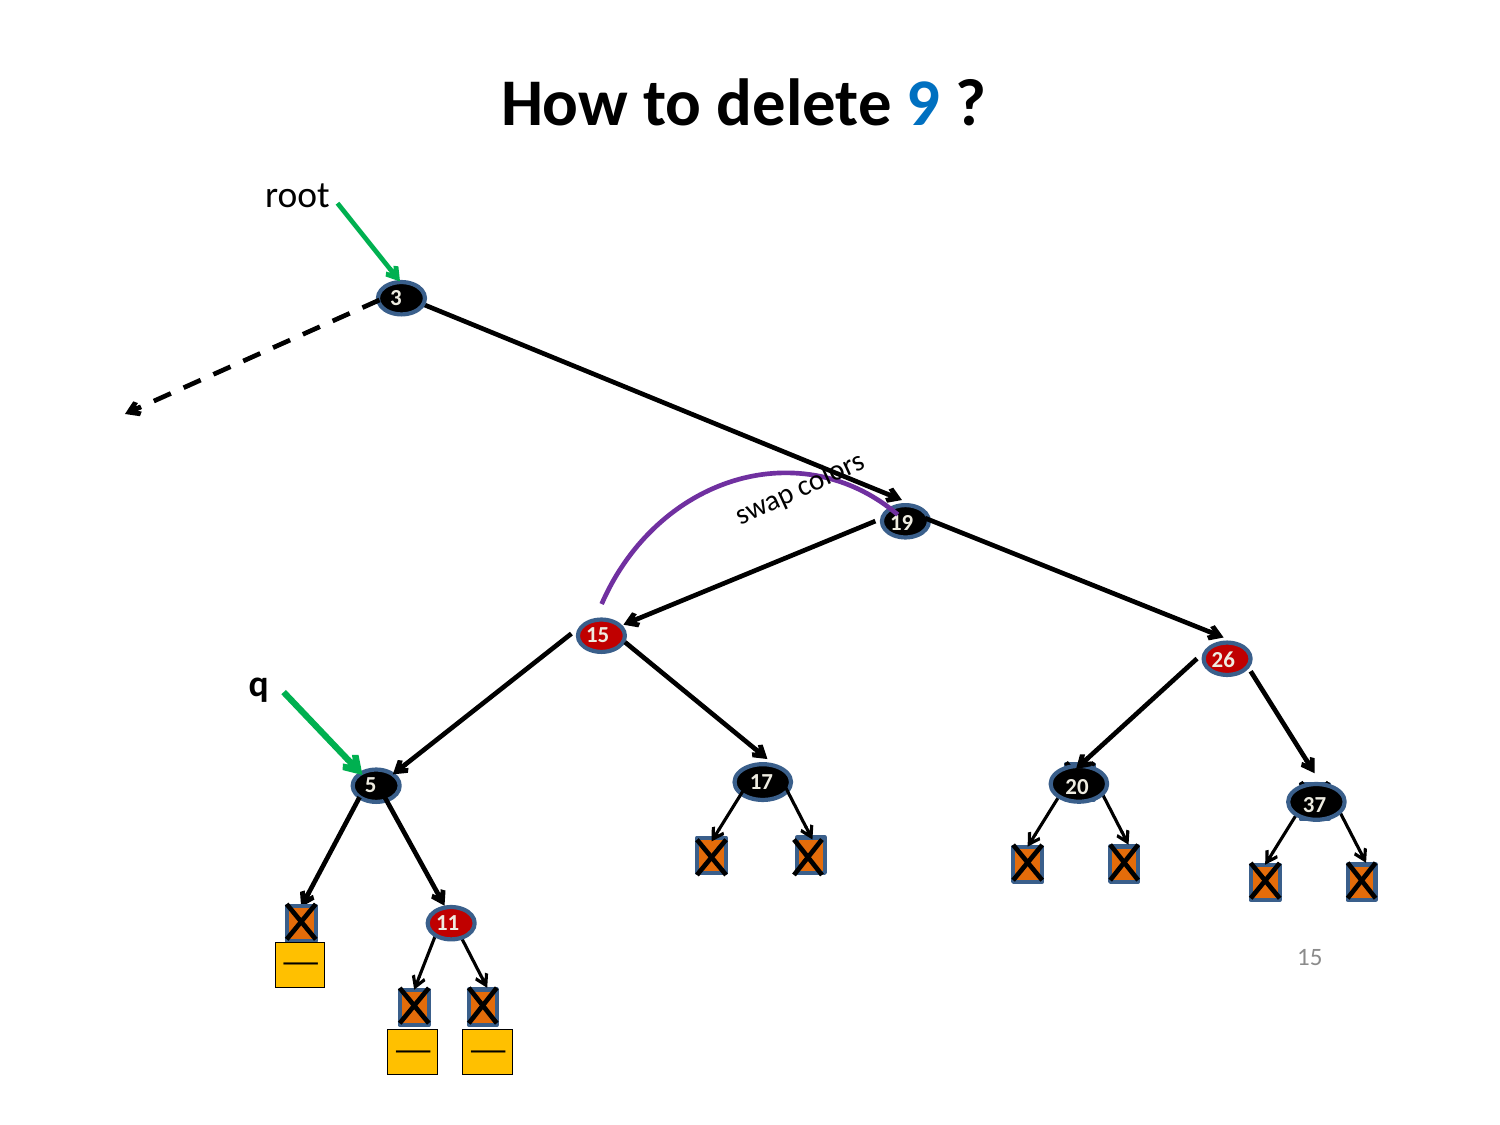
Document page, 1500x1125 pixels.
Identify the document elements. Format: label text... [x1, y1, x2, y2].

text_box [337, 202, 401, 282]
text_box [974, 517, 1224, 638]
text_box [274, 941, 513, 1076]
text_box root [250, 162, 345, 223]
text_box 3 [375, 275, 417, 318]
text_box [124, 299, 380, 415]
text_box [1250, 671, 1315, 774]
text_box 26 [1196, 637, 1251, 680]
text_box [1250, 782, 1376, 901]
text_box [417, 283, 428, 298]
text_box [1012, 762, 1139, 883]
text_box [392, 633, 570, 775]
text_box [412, 299, 903, 501]
title How to delete 9 ? [12, 45, 1475, 233]
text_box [233, 651, 363, 776]
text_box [286, 762, 497, 940]
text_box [576, 453, 970, 907]
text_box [1075, 658, 1197, 770]
slide_number 15 [987, 924, 1338, 985]
